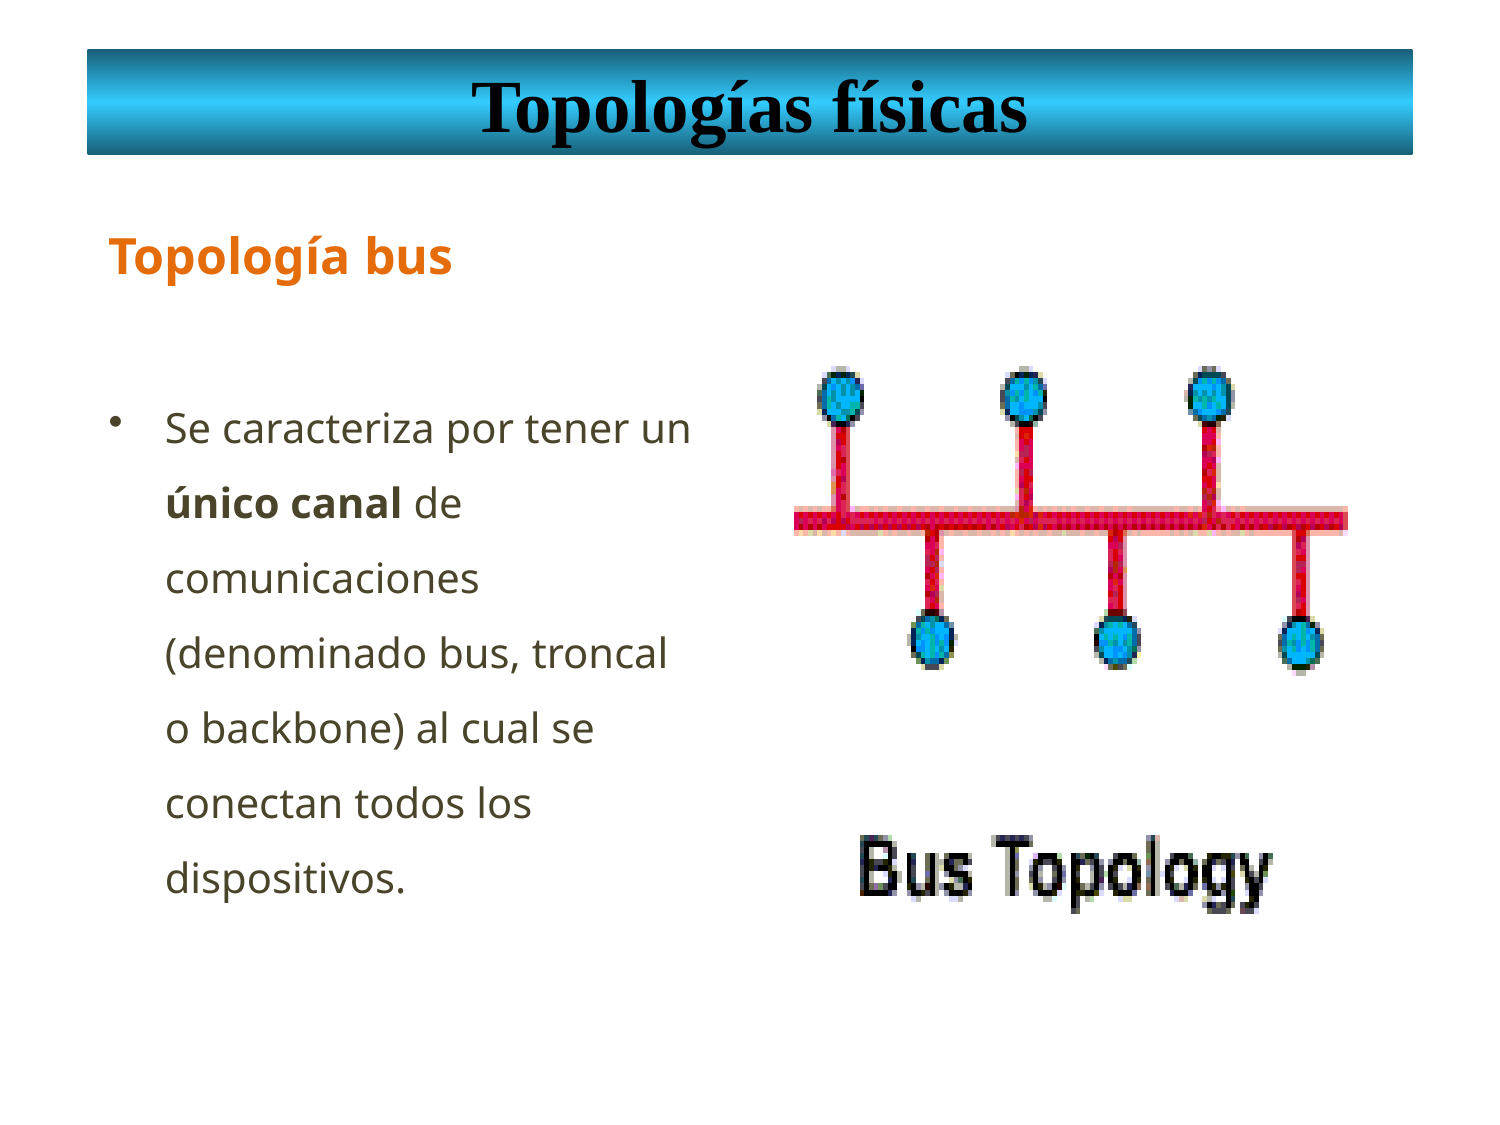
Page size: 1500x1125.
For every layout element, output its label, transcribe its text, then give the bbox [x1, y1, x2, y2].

text_box Se caracteriza por tener un único canal de comunicaciones (denominado bus, troncal o backbone) al cual se conectan todos los dispositivos. [93, 369, 715, 739]
text_box Topologías físicas [87, 49, 1413, 155]
text_box Topología bus [93, 217, 633, 292]
picture [784, 269, 1386, 958]
